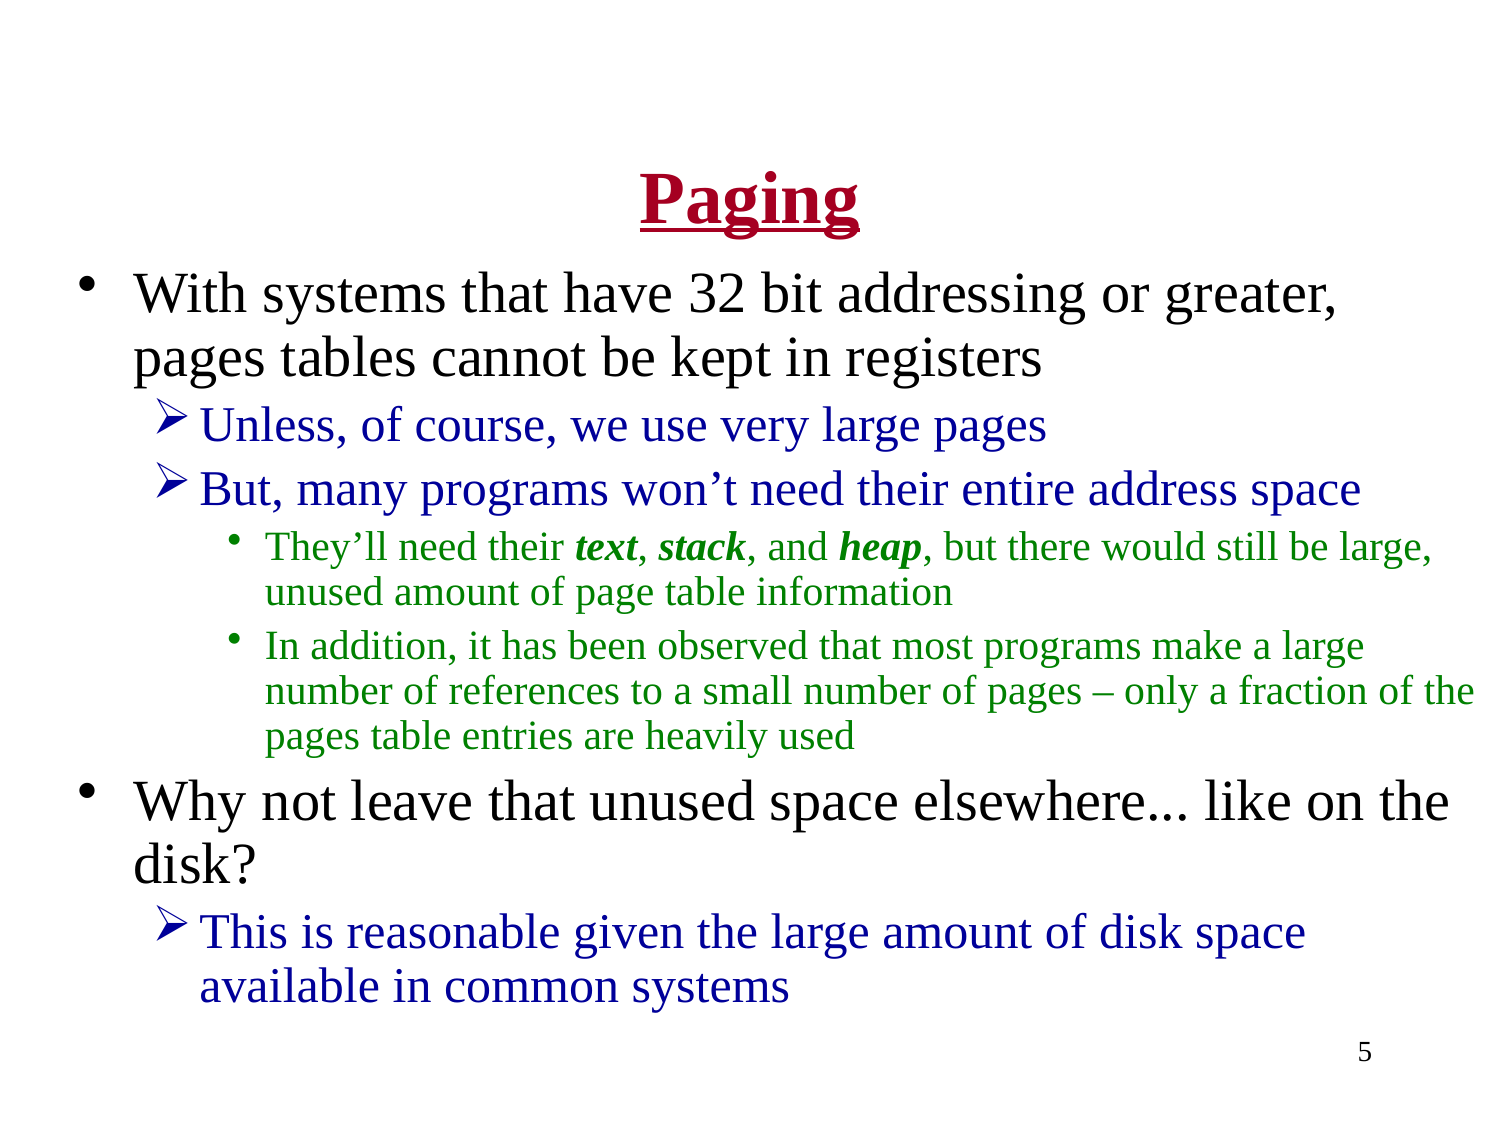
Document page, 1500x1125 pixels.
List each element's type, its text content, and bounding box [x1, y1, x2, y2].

slide_number 5 [1074, 1025, 1388, 1100]
title Paging [112, 99, 1388, 255]
list With systems that have 32 bit addressing or greater, pages tables cannot be kept in registers Unless, of course, we use very large pages But, many programs won’t need their entire address space They’ll need their text, stack, and heap, but there would still be large, unused amount of page table information In addition, it has been observed that most programs make a large number of references to a small number of pages – only a fraction of the pages table entries are heavily used Why not leave that unused space elsewhere... like on the disk? This is reasonable given the large amount of disk space available in common systems [62, 255, 1500, 1118]
